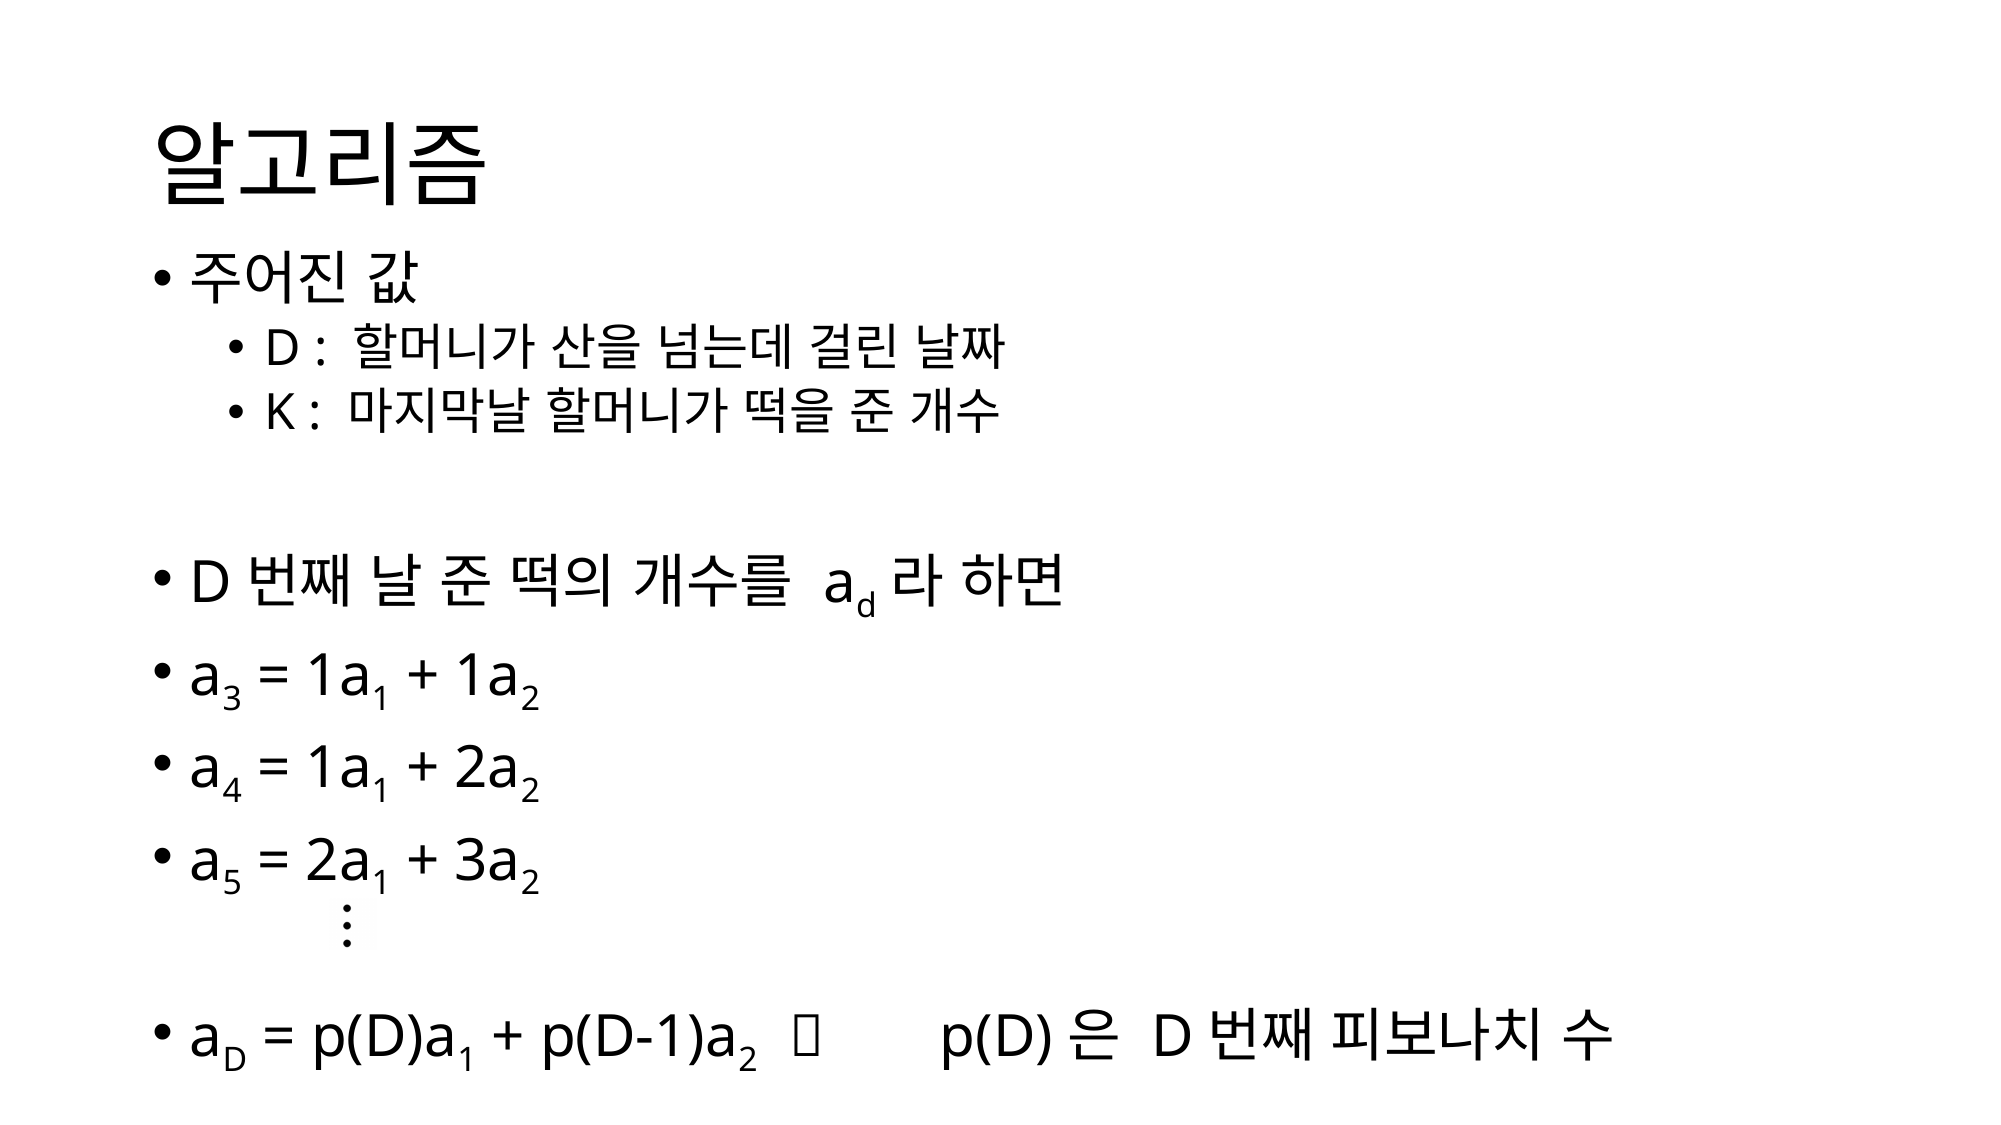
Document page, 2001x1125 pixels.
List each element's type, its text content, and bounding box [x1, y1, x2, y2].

list 주어진 값 D : 할머니가 산을 넘는데 걸린 날짜 K : 마지막날 할머니가 떡을 준 개수 D번째 날 준 떡의 개수를 ad라 하면 a3 = 1a1 + 1a2 a4 = 1a1 + 2a2 a5 = 2a1 + 3a2 aD = p(D)a1 + p(D-1)a2  p(D)은 D번째 피보나치 수 [137, 241, 1863, 1066]
picture [327, 899, 379, 950]
title 알고리즘 [137, 59, 1863, 241]
